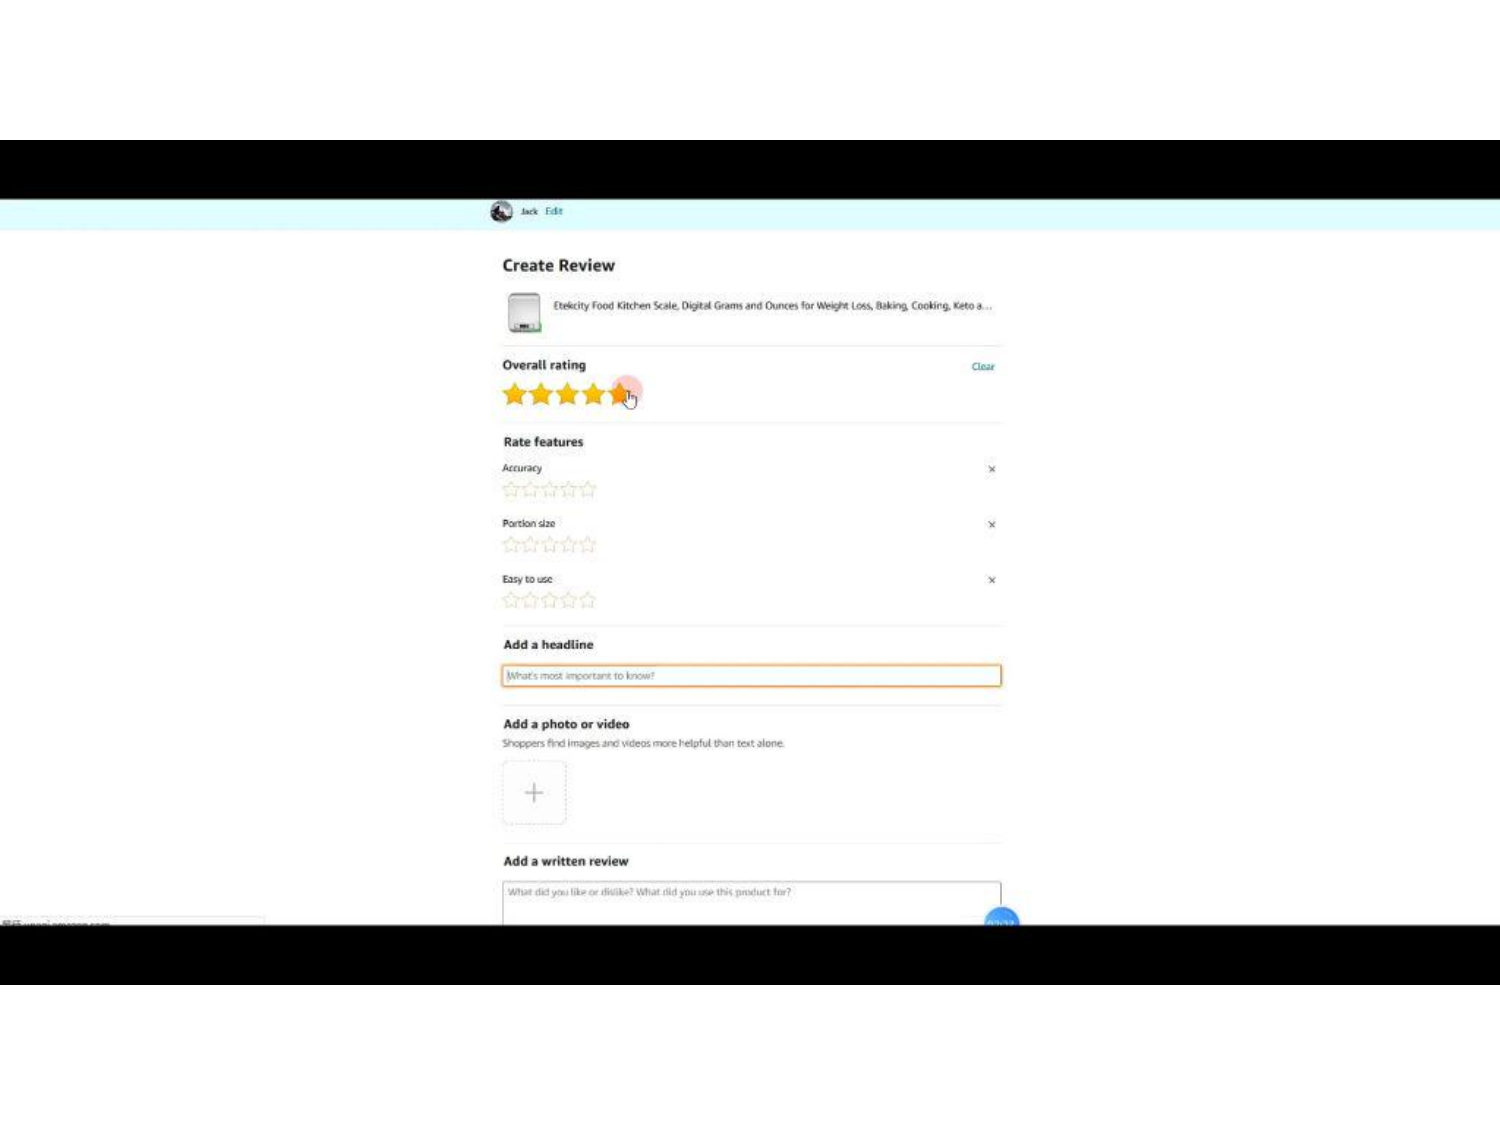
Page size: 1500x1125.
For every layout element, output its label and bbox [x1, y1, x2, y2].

picture [0, 140, 1500, 985]
